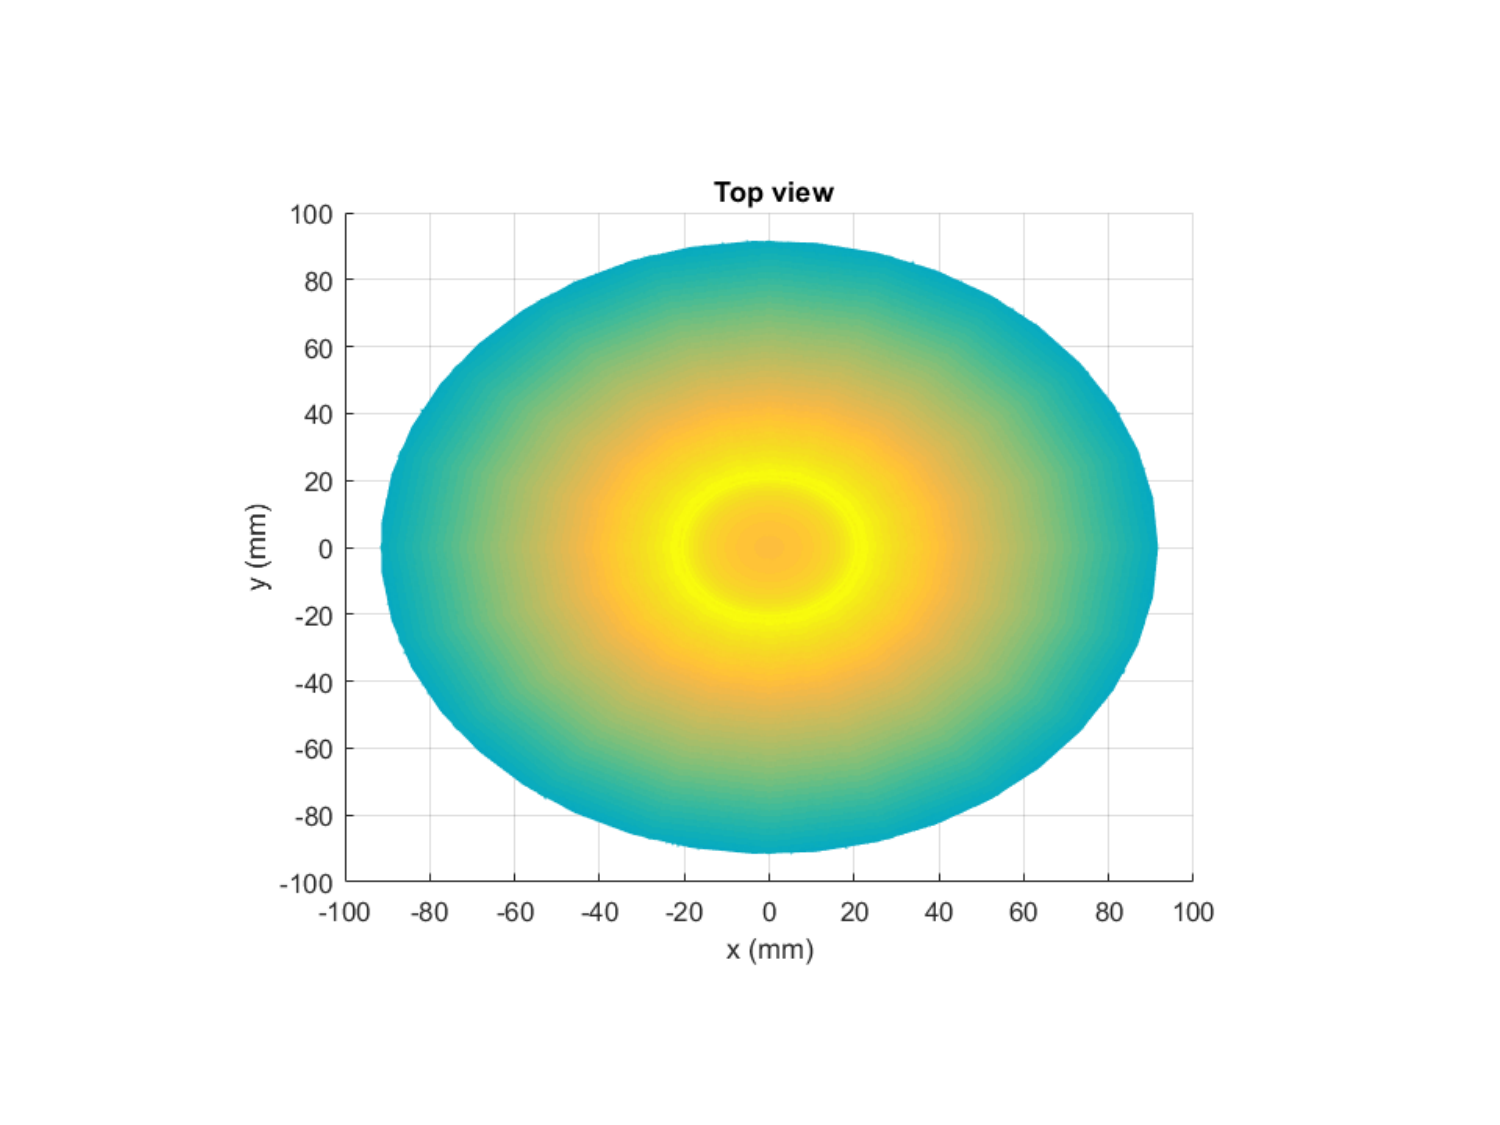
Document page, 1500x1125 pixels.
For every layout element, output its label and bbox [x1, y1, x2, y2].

picture [203, 152, 1297, 973]
